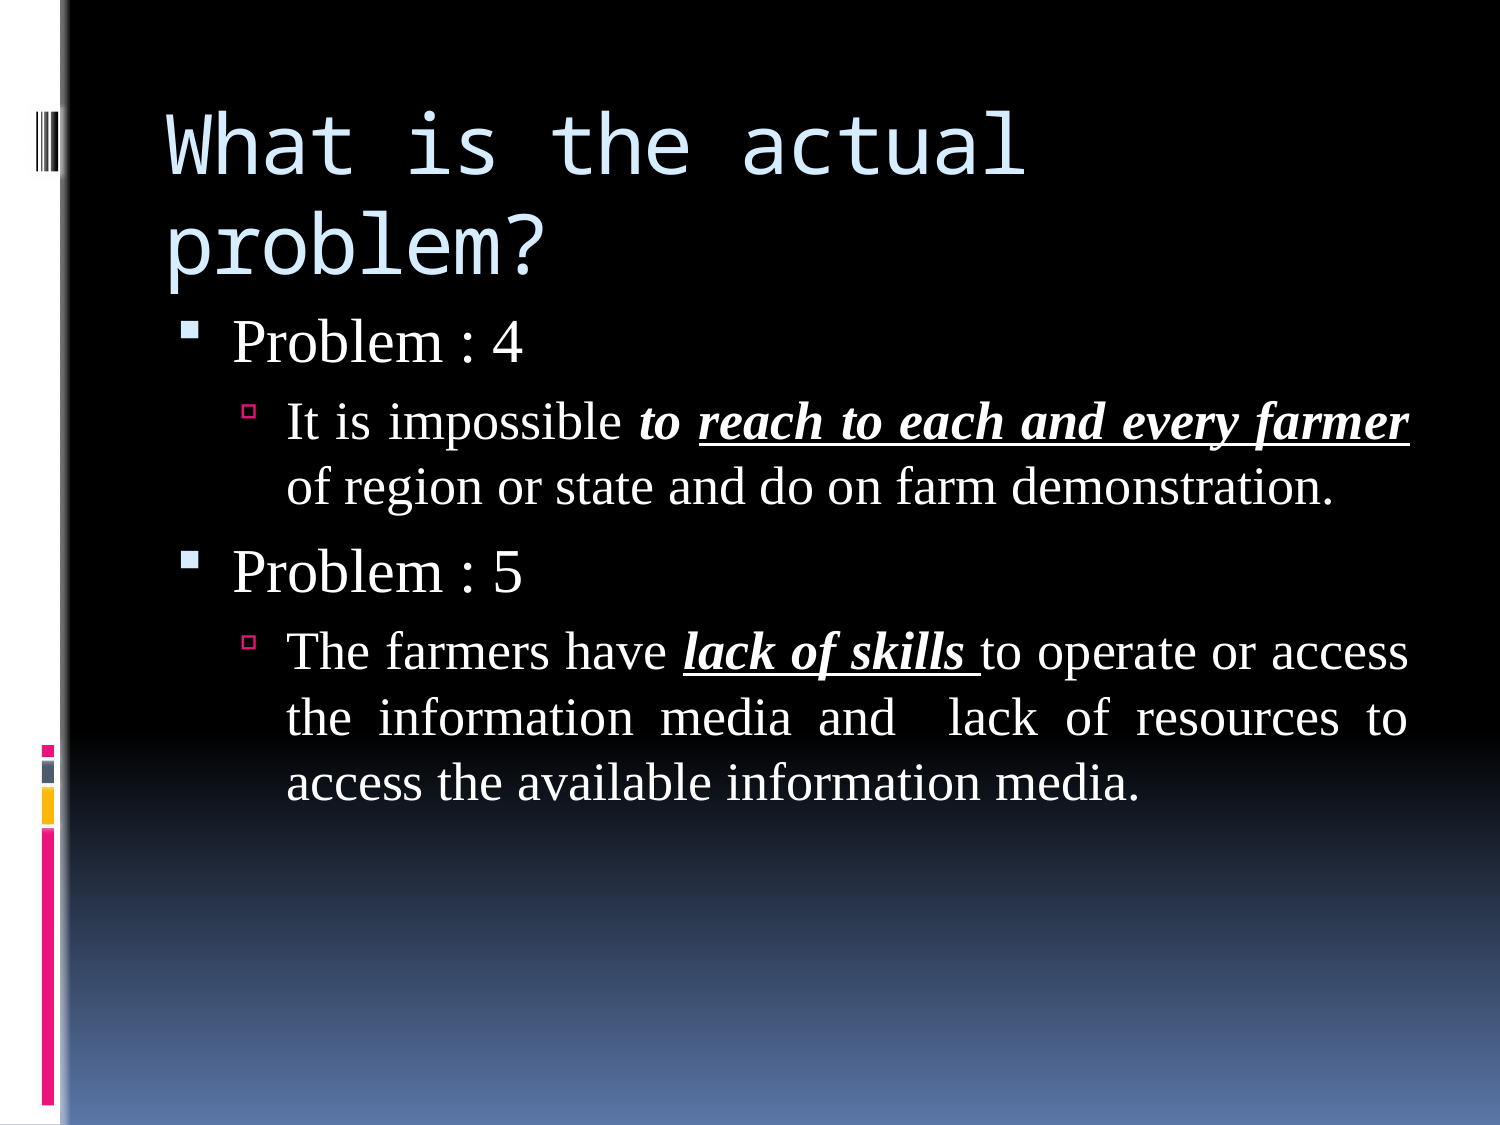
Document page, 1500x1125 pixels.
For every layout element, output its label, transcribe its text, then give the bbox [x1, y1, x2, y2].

list Problem : 4 It is impossible to reach to each and every farmer of region or state and do on farm demonstration. Problem : 5 The farmers have lack of skills to operate or access the information media and lack of resources to access the available information media. [150, 292, 1425, 1043]
title What is the actual problem? [150, 83, 1425, 234]
